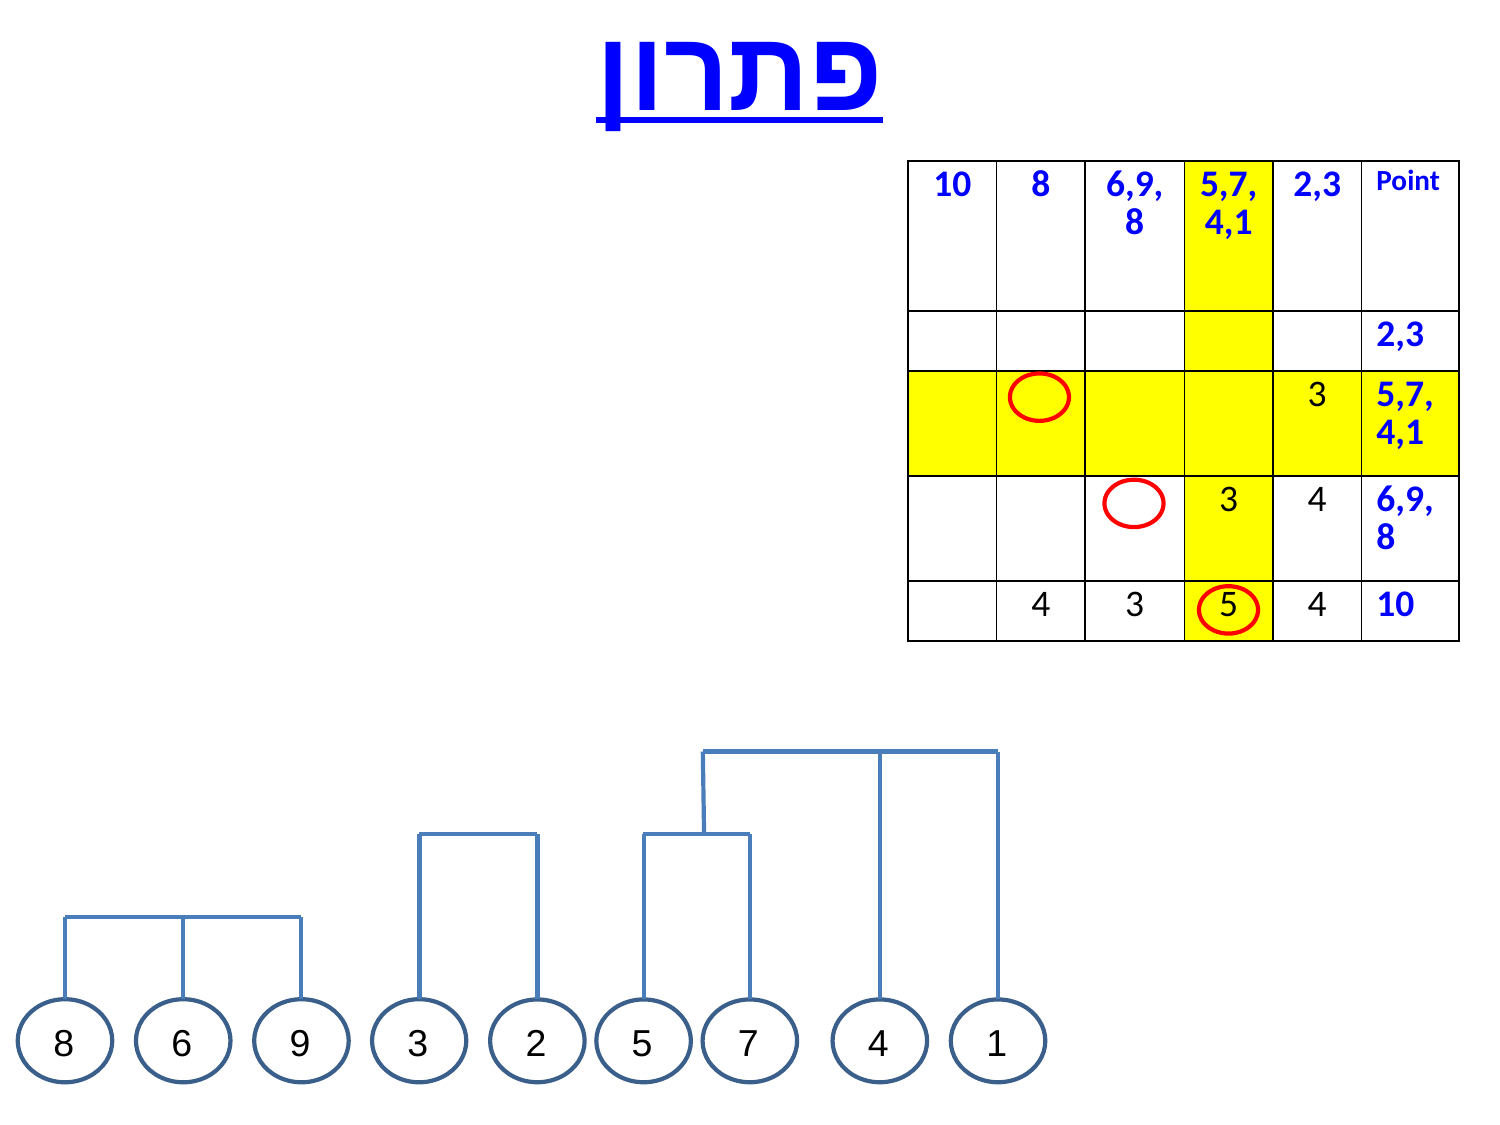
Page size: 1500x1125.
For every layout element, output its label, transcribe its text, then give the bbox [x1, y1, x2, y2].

text_box [1102, 477, 1166, 530]
table_cell [909, 477, 996, 580]
table_cell [1185, 372, 1272, 475]
title פתרון [64, 0, 1416, 160]
text_box [1007, 371, 1072, 423]
text_box 4 [867, 1011, 904, 1072]
table_header 10 [909, 162, 996, 310]
table_cell 5 [1185, 582, 1272, 640]
table_cell 10 [1362, 582, 1458, 640]
table_cell 6,9,8 [1362, 477, 1458, 580]
table_cell 3 [1274, 372, 1361, 475]
table_cell [1086, 477, 1184, 580]
table_cell [1274, 312, 1361, 370]
table_cell 5,7,4,1 [1362, 372, 1458, 475]
table_cell [997, 372, 1084, 475]
table_cell 4 [1274, 477, 1361, 580]
table_cell [1086, 312, 1184, 370]
table_cell [1185, 312, 1272, 370]
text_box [17, 833, 798, 1083]
table_header 6,9,8 [1086, 162, 1184, 310]
table_header 8 [997, 162, 1084, 310]
table_cell [909, 582, 996, 640]
table_cell 3 [1086, 582, 1184, 640]
table_cell [909, 372, 996, 475]
table_cell 2,3 [1362, 312, 1458, 370]
table_header 5,7,4,1 [1185, 162, 1272, 310]
table_cell [1086, 372, 1184, 475]
table_cell 4 [1274, 582, 1361, 640]
table_cell [909, 312, 996, 370]
table_cell 4 [997, 582, 1084, 640]
table_header 2,3 [1274, 162, 1361, 310]
text_box [1196, 584, 1261, 636]
table_header Point [1362, 162, 1458, 310]
table_cell [997, 477, 1084, 580]
text_box 1 [986, 1011, 1022, 1072]
table_cell [997, 312, 1084, 370]
table_cell 3 [1185, 477, 1272, 580]
text_box [830, 997, 930, 1085]
text_box [948, 997, 1048, 1085]
